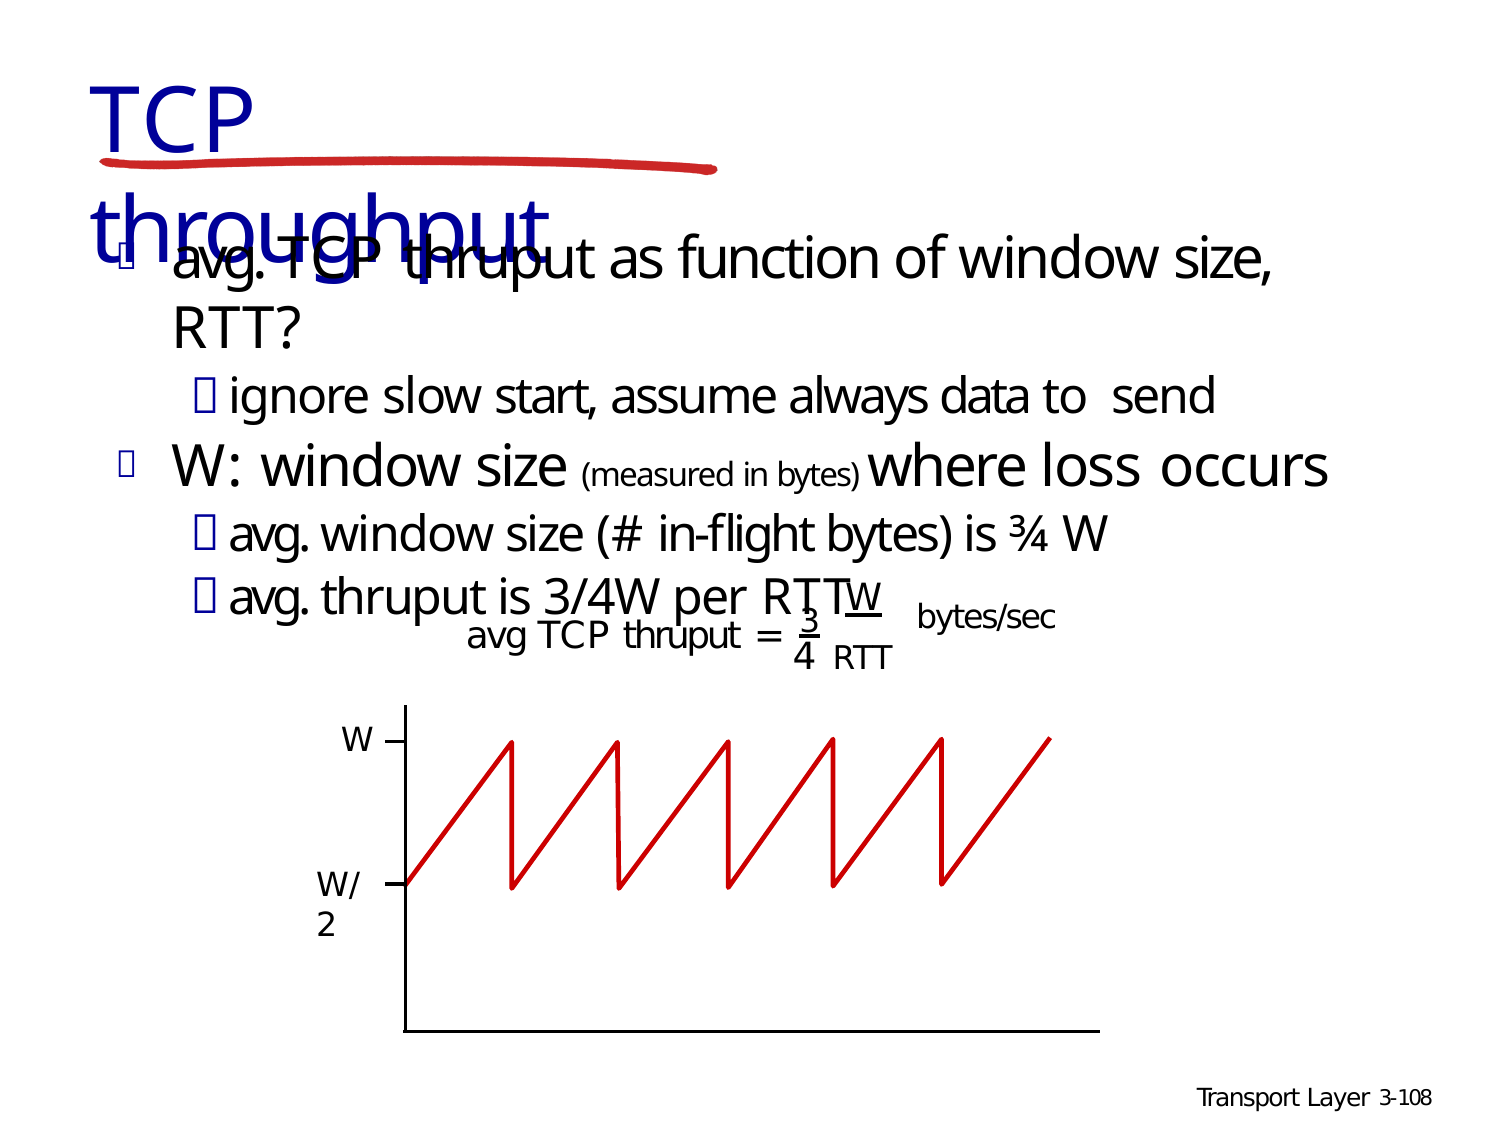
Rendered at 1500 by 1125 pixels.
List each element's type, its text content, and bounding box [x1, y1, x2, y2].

text_box [701, 151, 724, 177]
text_box 4 RTT [790, 611, 907, 681]
text_box W [338, 716, 375, 759]
text_box W/2 [313, 861, 378, 943]
text_box avg. TCP thruput as function of window size, RTT? ignore slow start, assume always data to send W: window size (measured in bytes) where loss occurs avg. window size (# in-flight bytes) is ¾ W avg. thruput is 3/4W per RTT [111, 214, 1378, 625]
text_box Transport Layer 3-108 [1194, 1063, 1451, 1125]
text_box W [842, 570, 883, 611]
text_box bytes/sec [913, 593, 1059, 636]
text_box avg TCP thruput = 3 [459, 590, 821, 661]
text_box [385, 705, 1100, 1034]
title TCP throughput [87, 58, 701, 281]
